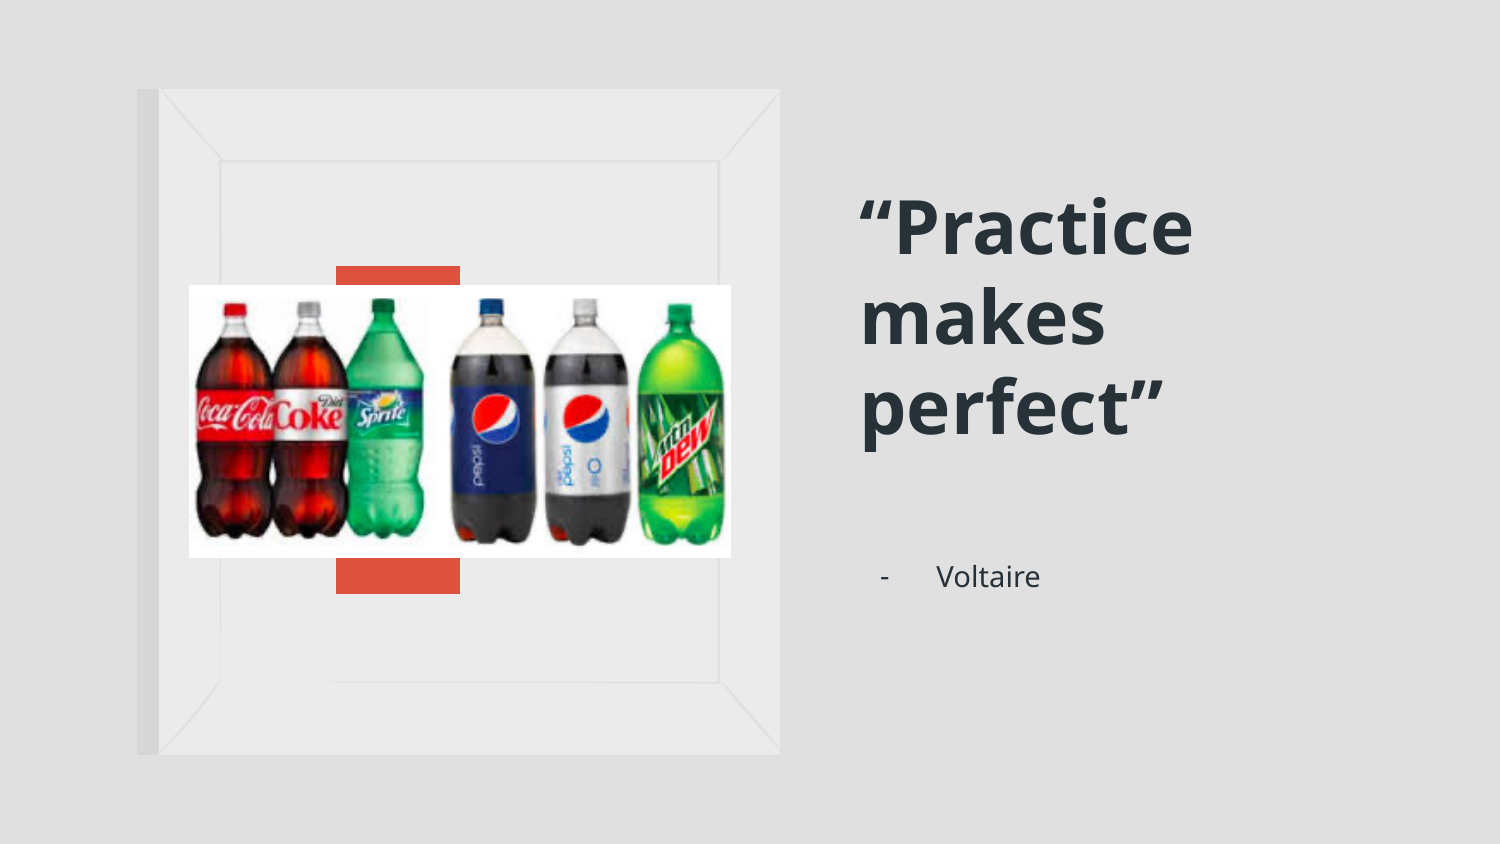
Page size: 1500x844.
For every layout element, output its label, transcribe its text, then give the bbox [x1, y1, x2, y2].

subtitle Voltaire [846, 543, 1357, 696]
title “Practice makes perfect” [844, 164, 1419, 347]
picture [189, 285, 731, 559]
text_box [136, 88, 784, 756]
